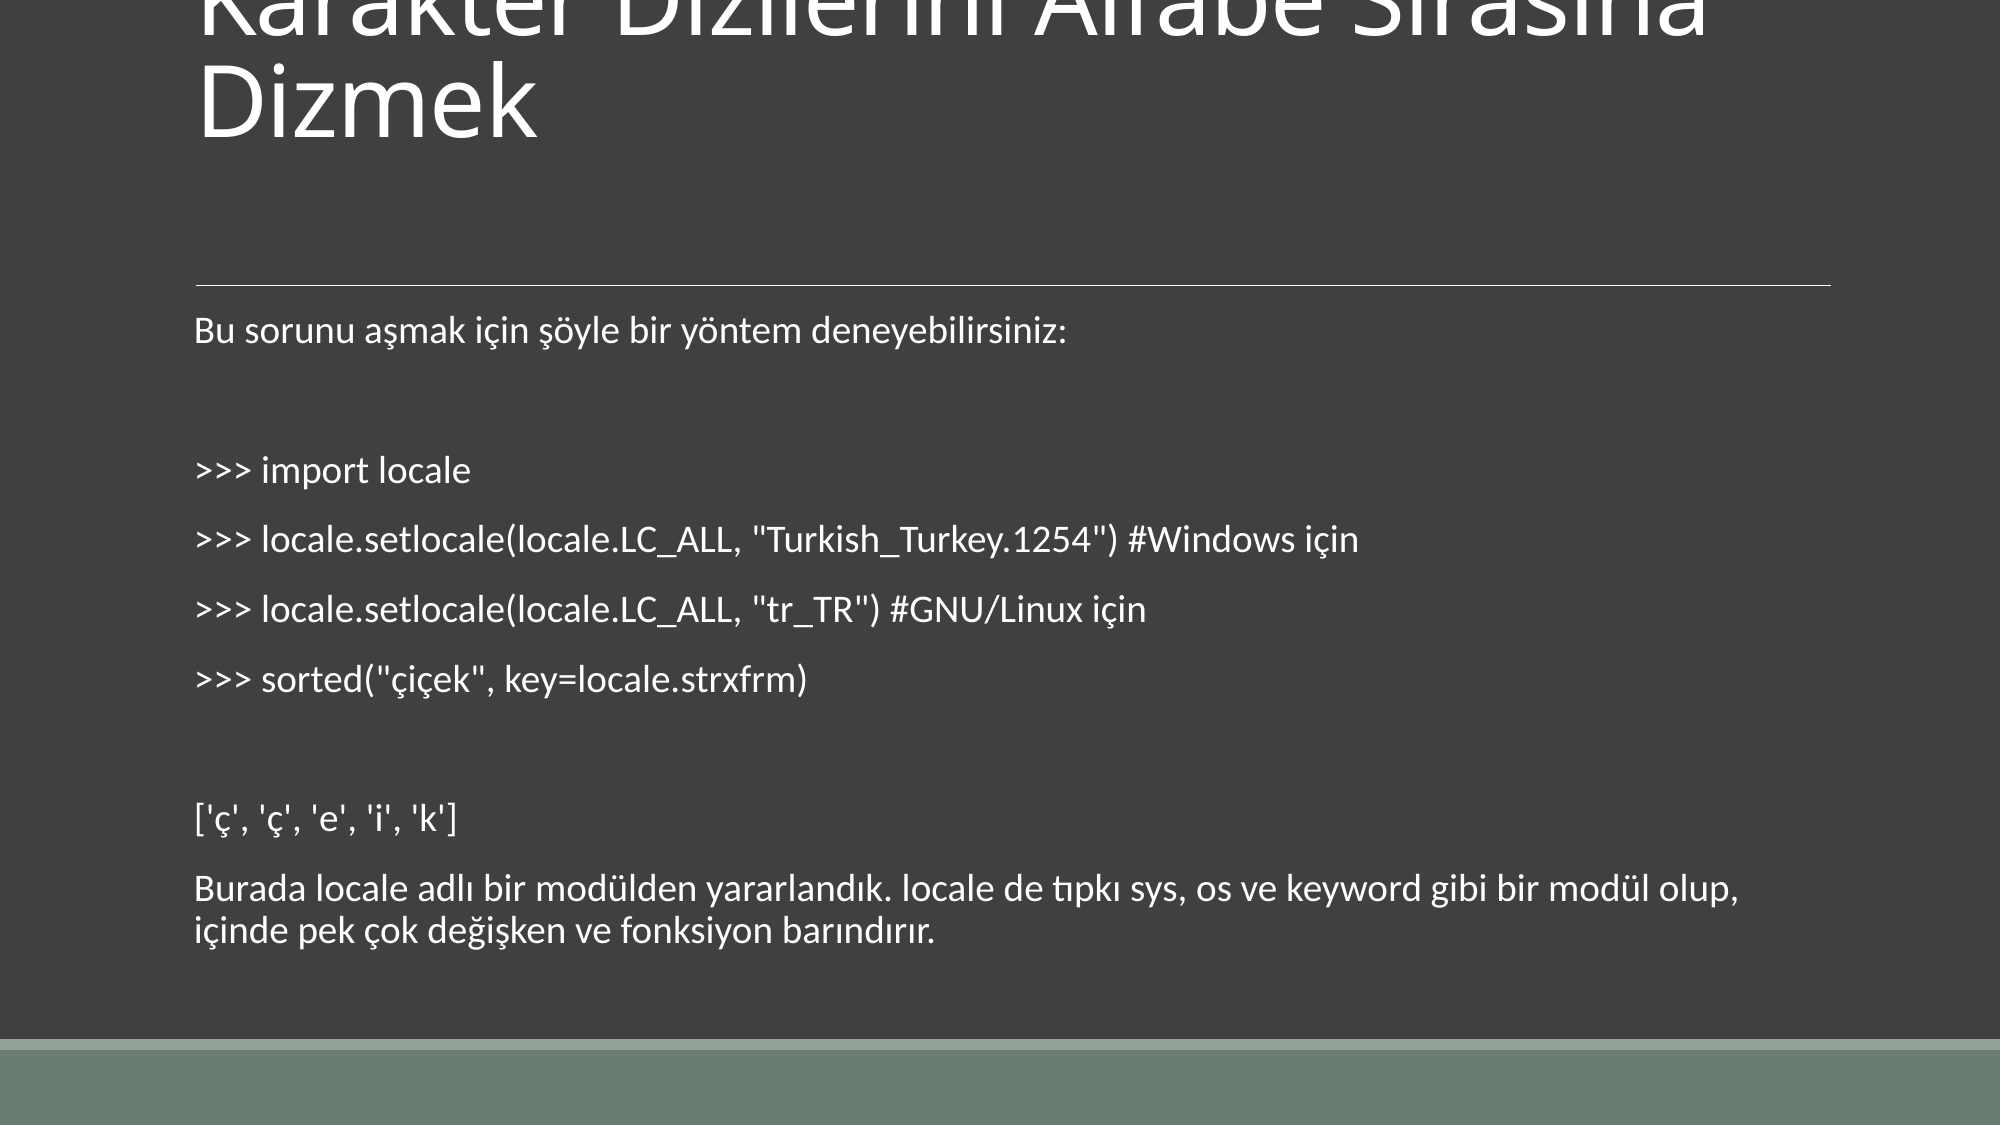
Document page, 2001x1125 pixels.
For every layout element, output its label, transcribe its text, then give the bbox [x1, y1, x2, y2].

title Karakter Dizilerini Alfabe Sırasına Dizmek [180, 47, 1830, 285]
list Bu sorunu aşmak için şöyle bir yöntem deneyebilirsiniz: >>> import locale >>> locale.setlocale(locale.LC_ALL, "Turkish_Turkey.1254") #Windows için >>> locale.setlocale(locale.LC_ALL, "tr_TR") #GNU/Linux için >>> sorted("çiçek", key=locale.strxfrm) ['ç', 'ç', 'e', 'i', 'k'] Burada locale adlı bir modülden yararlandık. locale de tıpkı sys, os ve keyword gibi bir modül olup, içinde pek çok değişken ve fonksiyon barındırır. [180, 302, 1830, 963]
